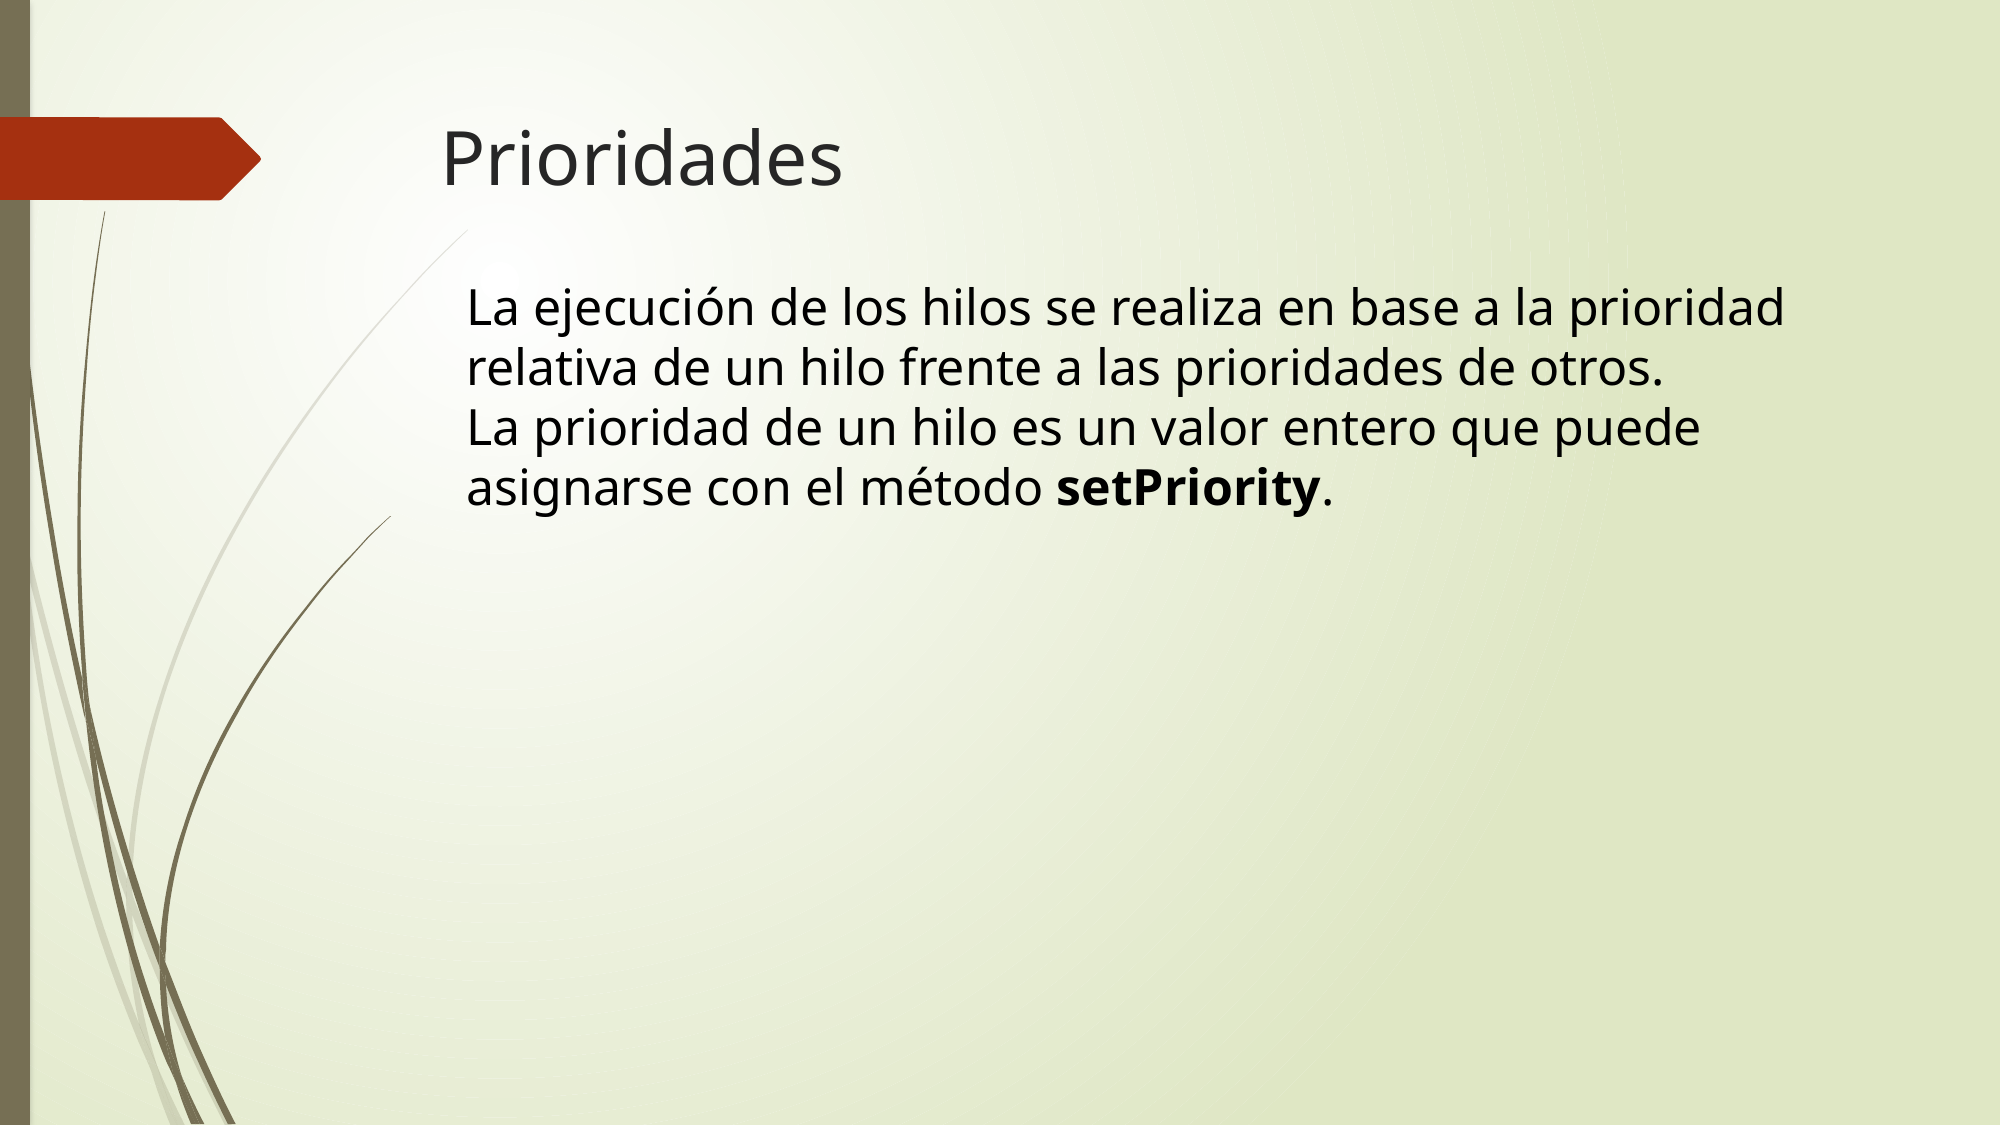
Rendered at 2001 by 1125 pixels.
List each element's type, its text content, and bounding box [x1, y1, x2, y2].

text_box La ejecución de los hilos se realiza en base a la prioridad relativa de un hilo frente a las prioridades de otros. La prioridad de un hilo es un valor entero que puede asignarse con el método setPriority. [451, 267, 1900, 523]
title Prioridades [425, 102, 1888, 313]
